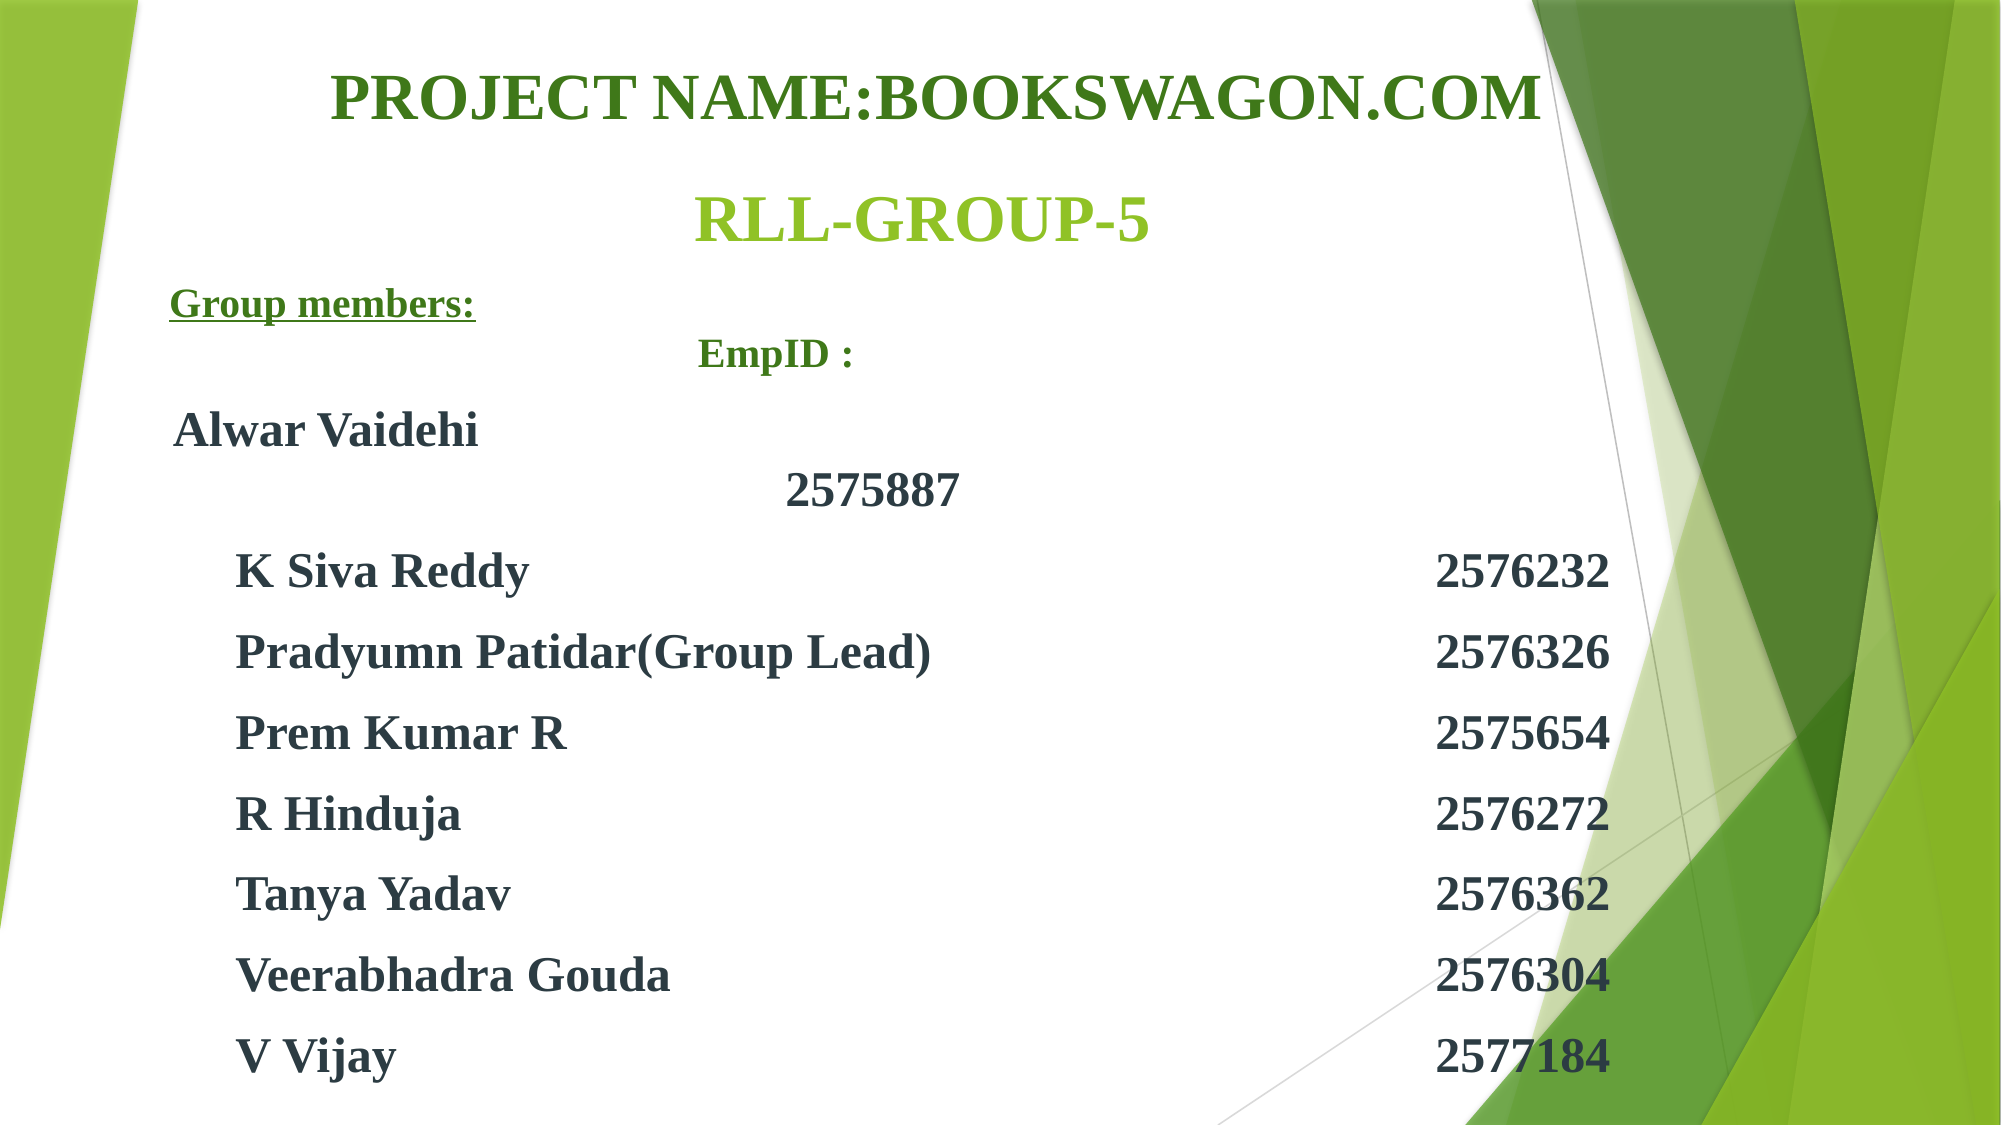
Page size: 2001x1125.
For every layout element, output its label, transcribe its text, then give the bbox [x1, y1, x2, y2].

title PROJECT NAME:BOOKSWAGON.COM [57, 0, 1558, 140]
subtitle RLL-GROUP-5 Group members: EmpID : Alwar Vaidehi 2575887 K Siva Reddy 2576232 Pradyumn Patidar(Group Lead) 2576326 Prem Kumar R 2575654 R Hinduja 2576272 Tanya Yadav 2576362 Veerabhadra Gouda 2576304 V Vijay 2577184 [119, 167, 1727, 1029]
